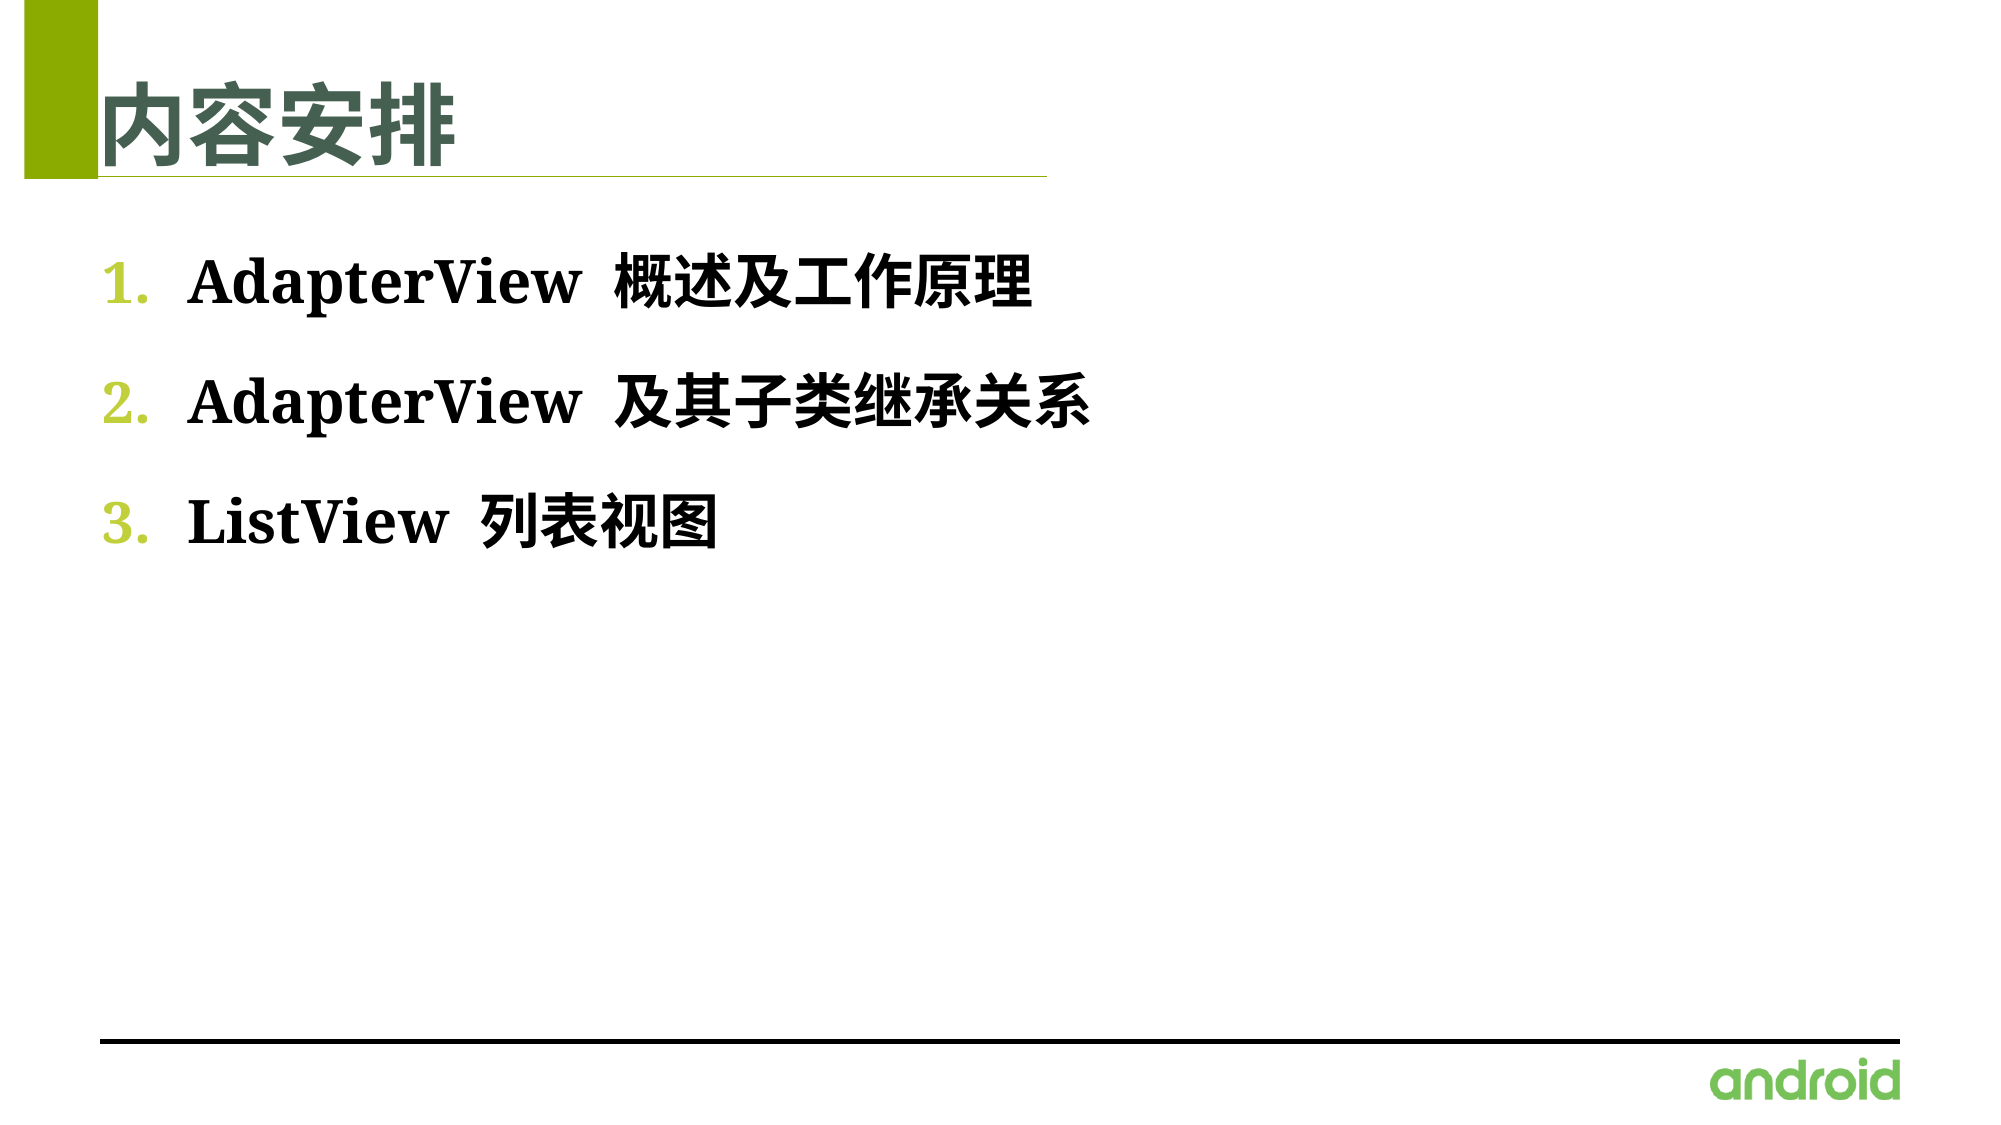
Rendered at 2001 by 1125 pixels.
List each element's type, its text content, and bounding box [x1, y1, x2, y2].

title 内容安排 [97, 0, 1898, 177]
list AdapterView 概述及工作原理 AdapterView 及其子类继承关系 ListView 列表视图 [91, 201, 1892, 1042]
picture [1710, 1057, 1900, 1100]
